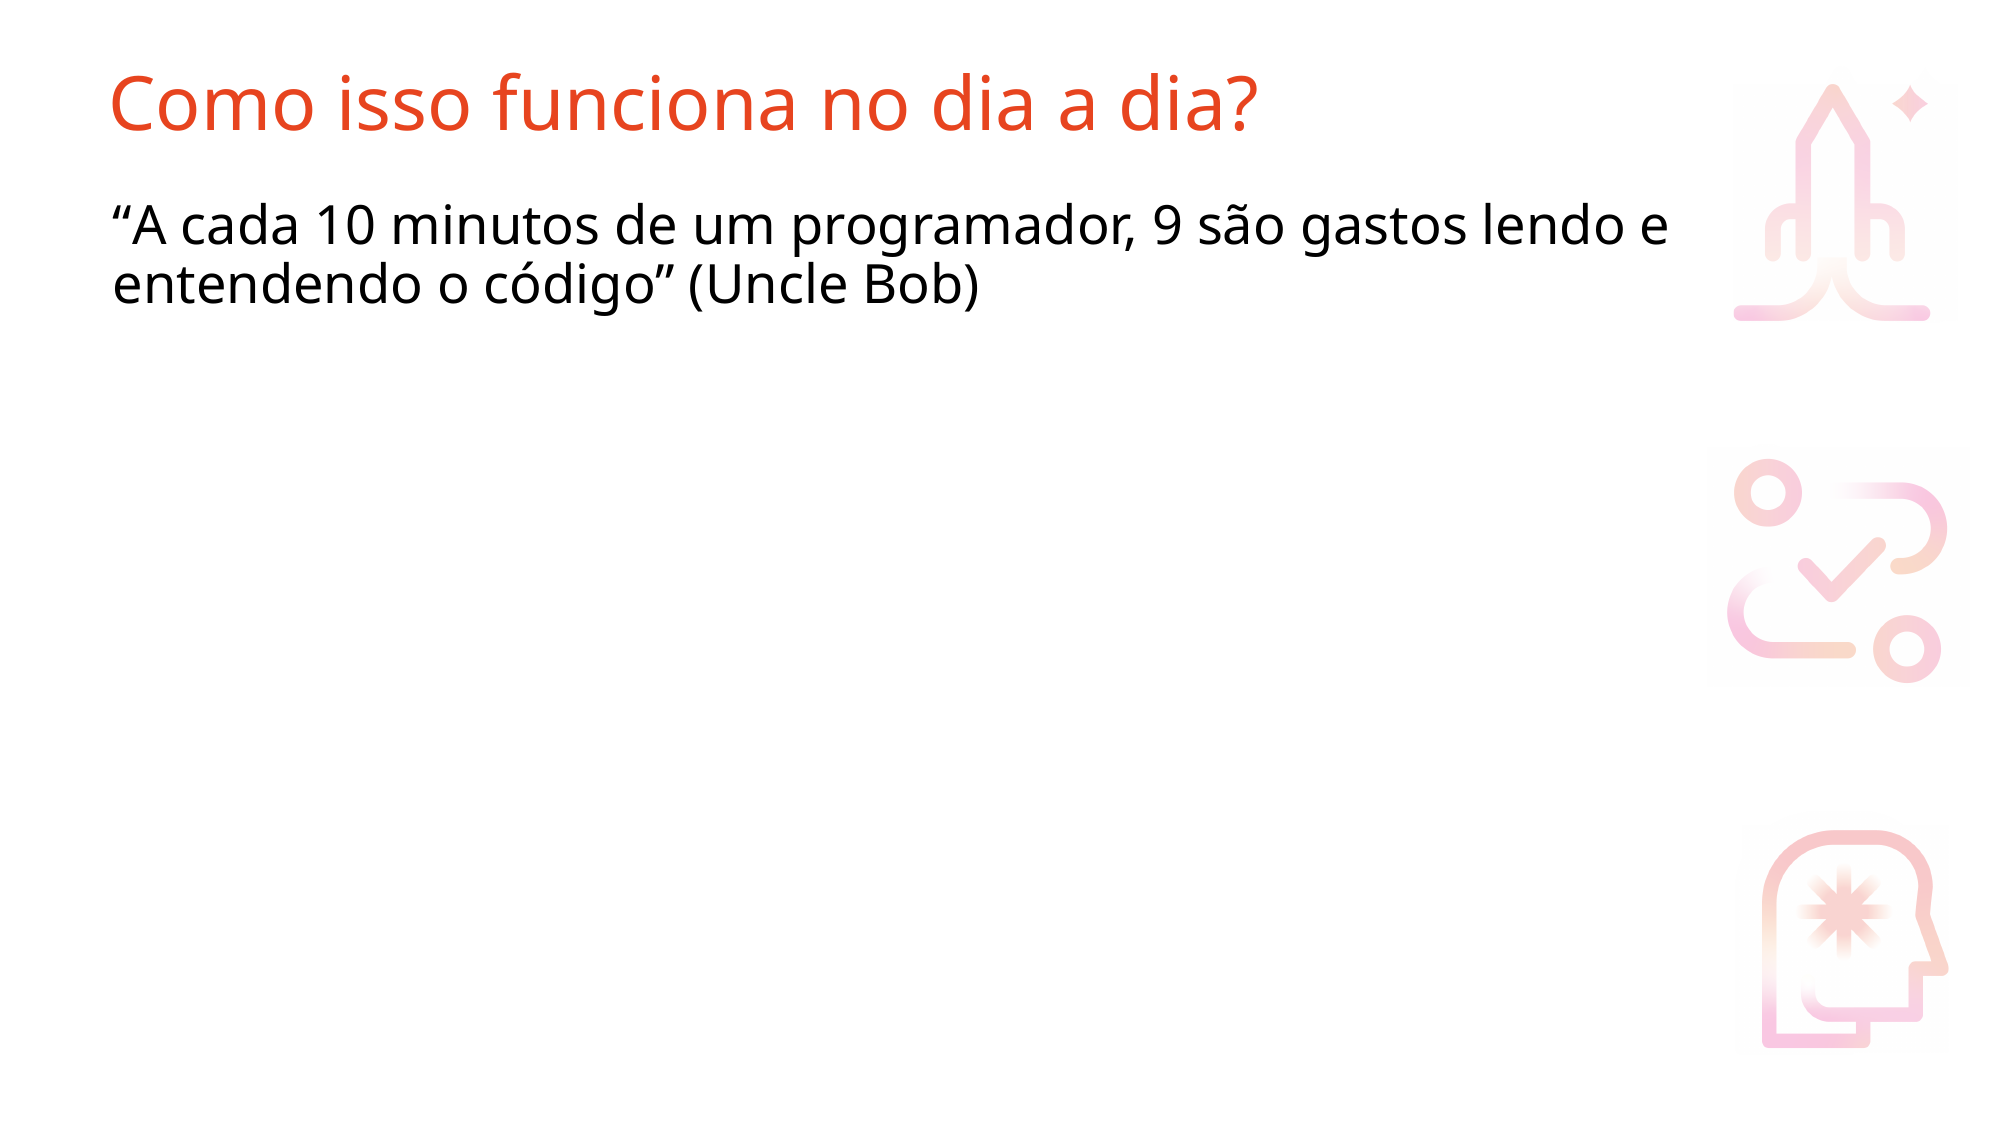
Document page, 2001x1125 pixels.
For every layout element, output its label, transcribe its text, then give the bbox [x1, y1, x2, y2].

text_box Como isso funciona no dia a dia? [108, 21, 1679, 148]
text_box “A cada 10 minutos de um programador, 9 são gastos lendo e entendendo o código” (Uncle Bob) [97, 190, 1707, 362]
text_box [1707, 51, 1982, 1125]
